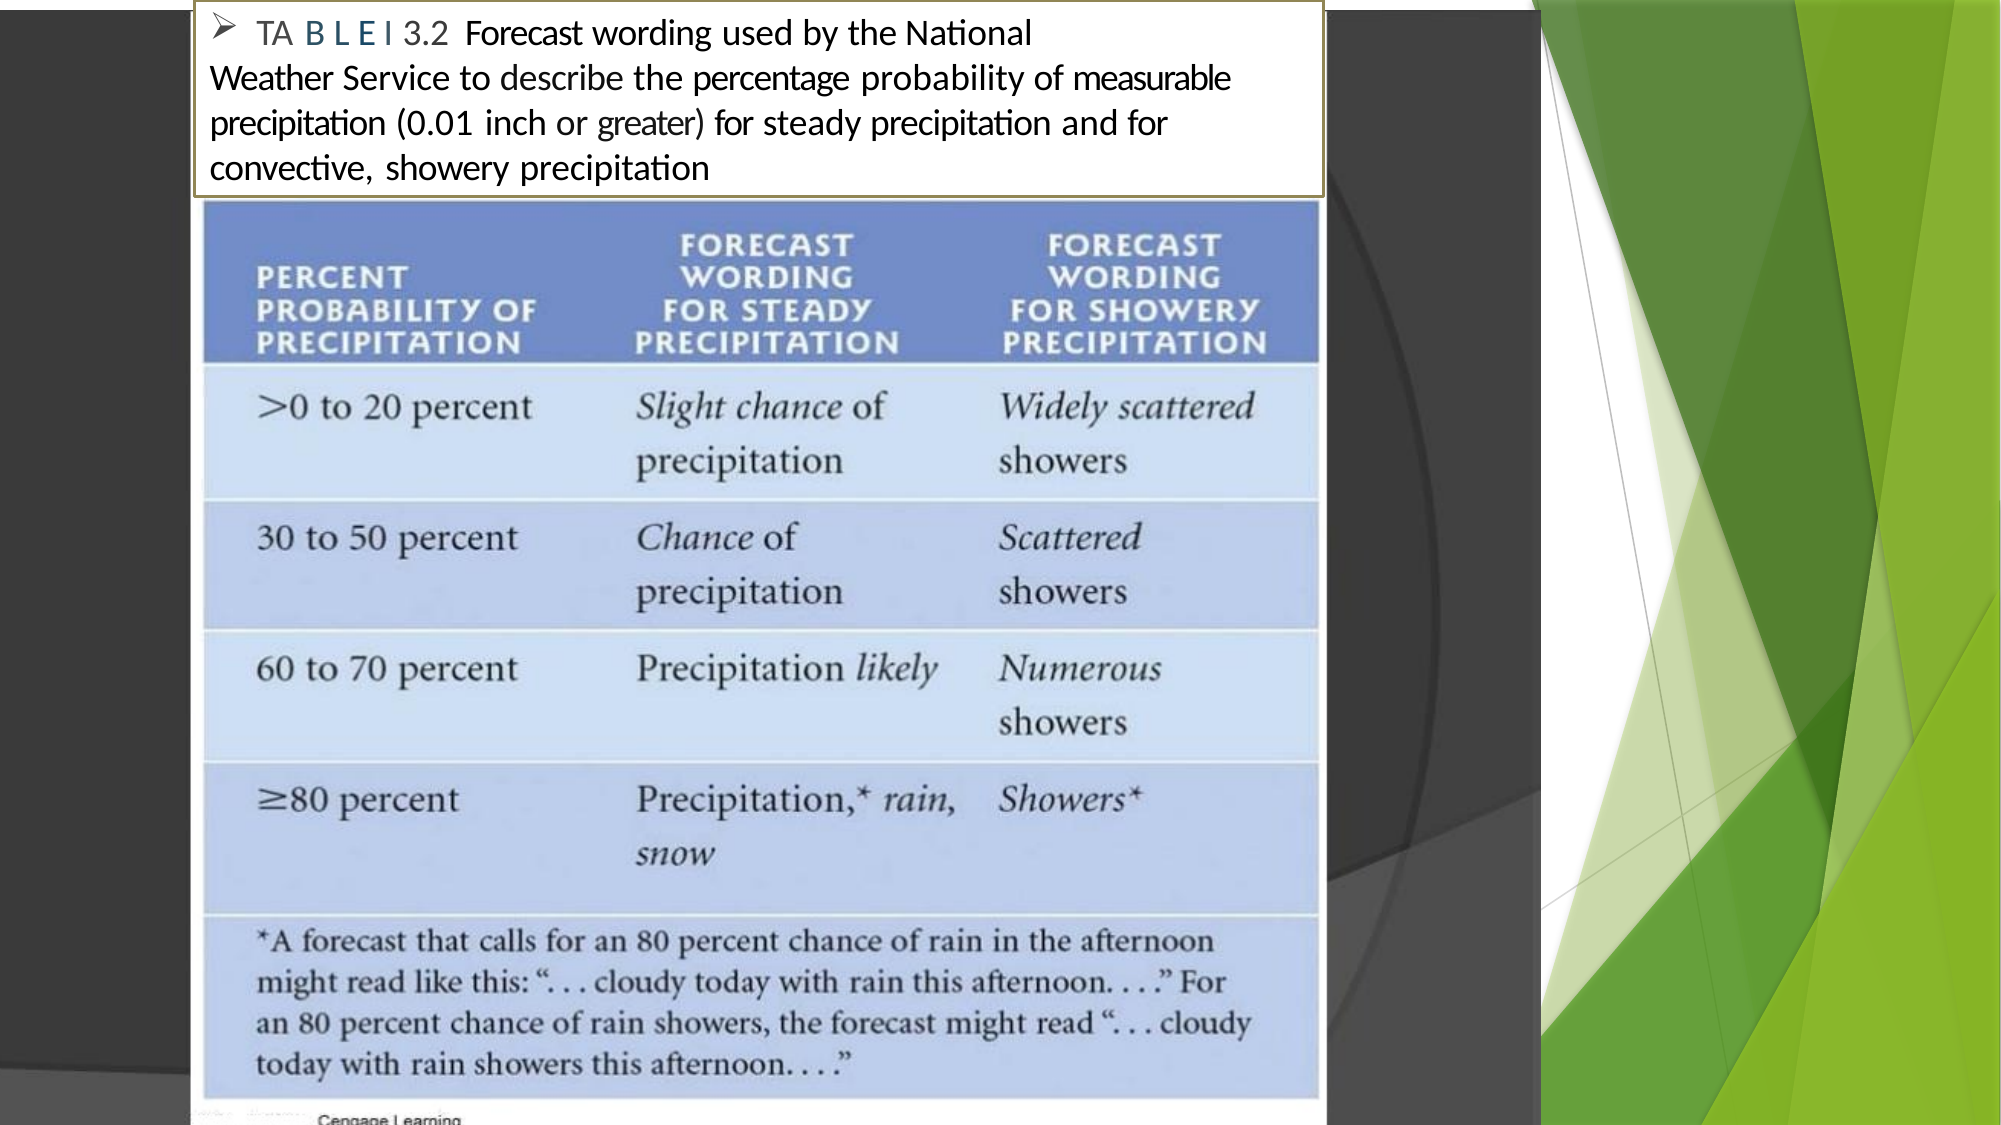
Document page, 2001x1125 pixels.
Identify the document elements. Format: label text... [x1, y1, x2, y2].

text_box TA B L E I 3.2 Forecast wording used by the National Weather Service to describe the percentage probability of measurable precipitation (0.01 inch or greater) for steady precipitation and for convective, showery precipitation [193, 0, 1325, 9]
picture [0, 10, 1542, 1125]
